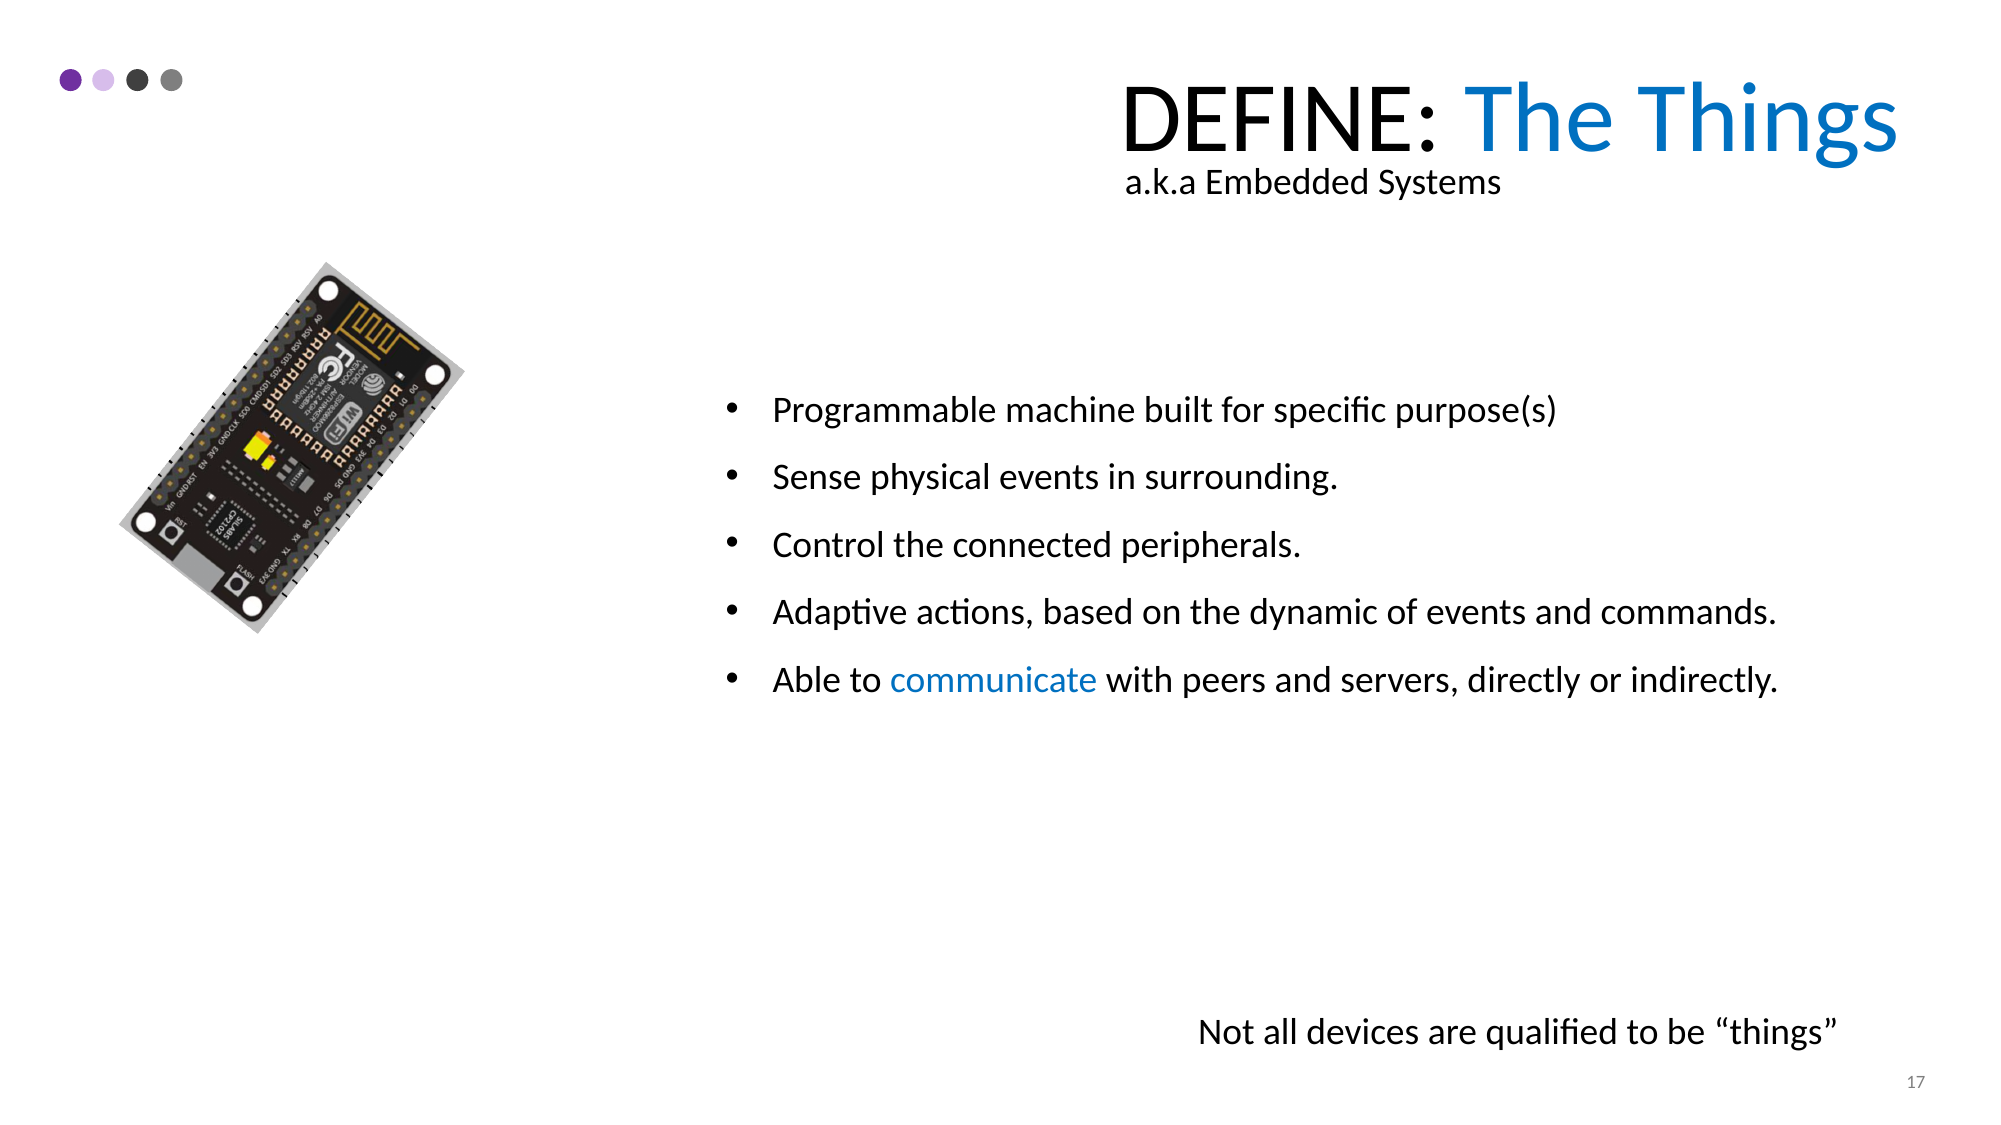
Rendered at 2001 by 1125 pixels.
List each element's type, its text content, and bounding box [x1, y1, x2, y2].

picture [119, 263, 464, 633]
slide_number 17 [1490, 1060, 1941, 1102]
text_box DEFINE: The Things [1105, 44, 1916, 179]
text_box Programmable machine built for specific purpose(s) Sense physical events in surrounding. Control the connected peripherals. Adaptive actions, based on the dynamic of events and commands. Able to communicate with peers and servers, directly or indirectly. [710, 354, 1795, 707]
text_box a.k.a Embedded Systems [1110, 149, 1518, 210]
text_box Not all devices are qualified to be “things” [1183, 999, 1855, 1060]
